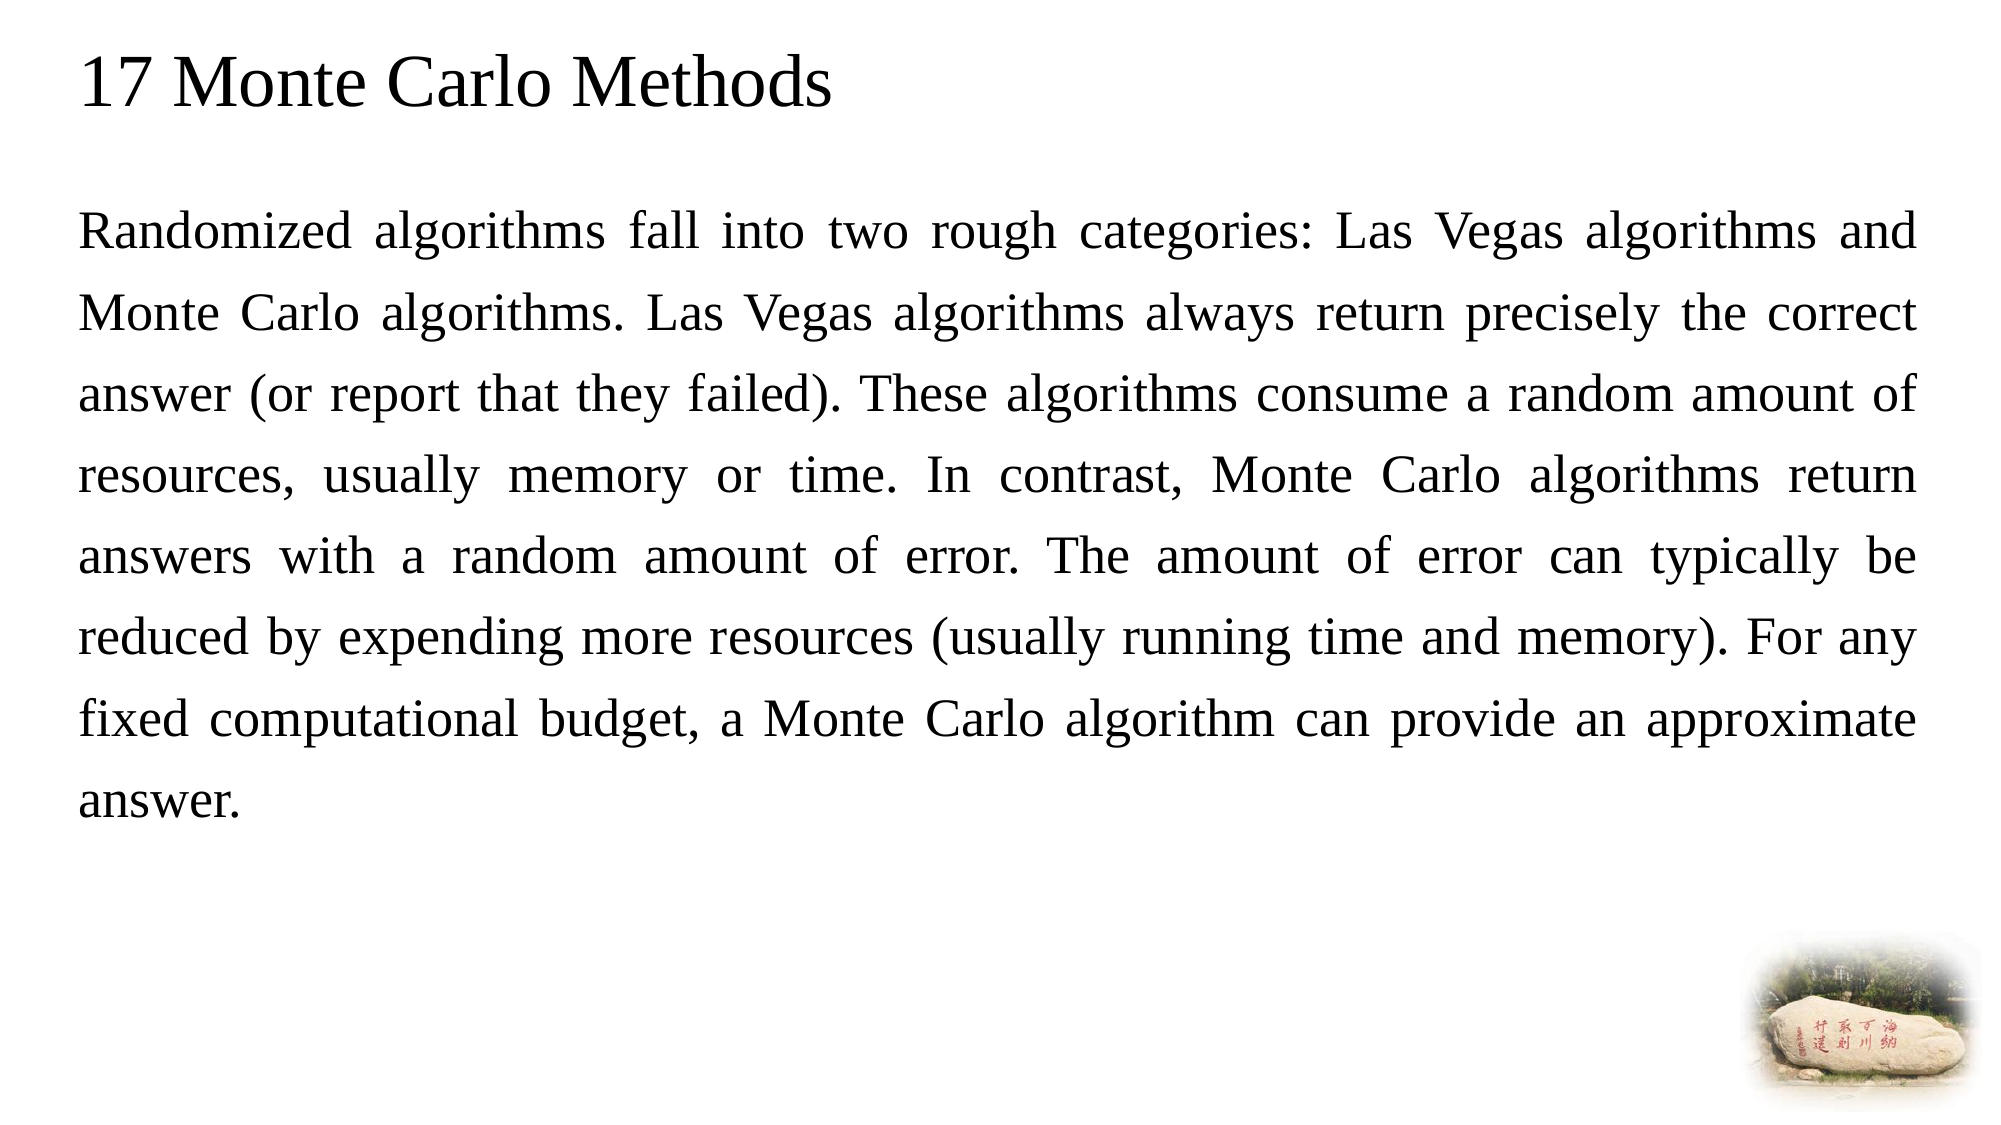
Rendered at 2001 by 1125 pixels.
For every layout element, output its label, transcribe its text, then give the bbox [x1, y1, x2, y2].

title 17 Monte Carlo Methods [63, 21, 1936, 142]
picture [1740, 927, 1985, 1112]
list Randomized algorithms fall into two rough categories: Las Vegas algorithms and Monte Carlo algorithms. Las Vegas algorithms always return precisely the correct answer (or report that they failed). These algorithms consume a random amount of resources, usually memory or time. In contrast, Monte Carlo algorithms return answers with a random amount of error. The amount of error can typically be reduced by expending more resources (usually running time and memory). For any fixed computational budget, a Monte Carlo algorithm can provide an approximate answer. [63, 171, 1936, 1014]
